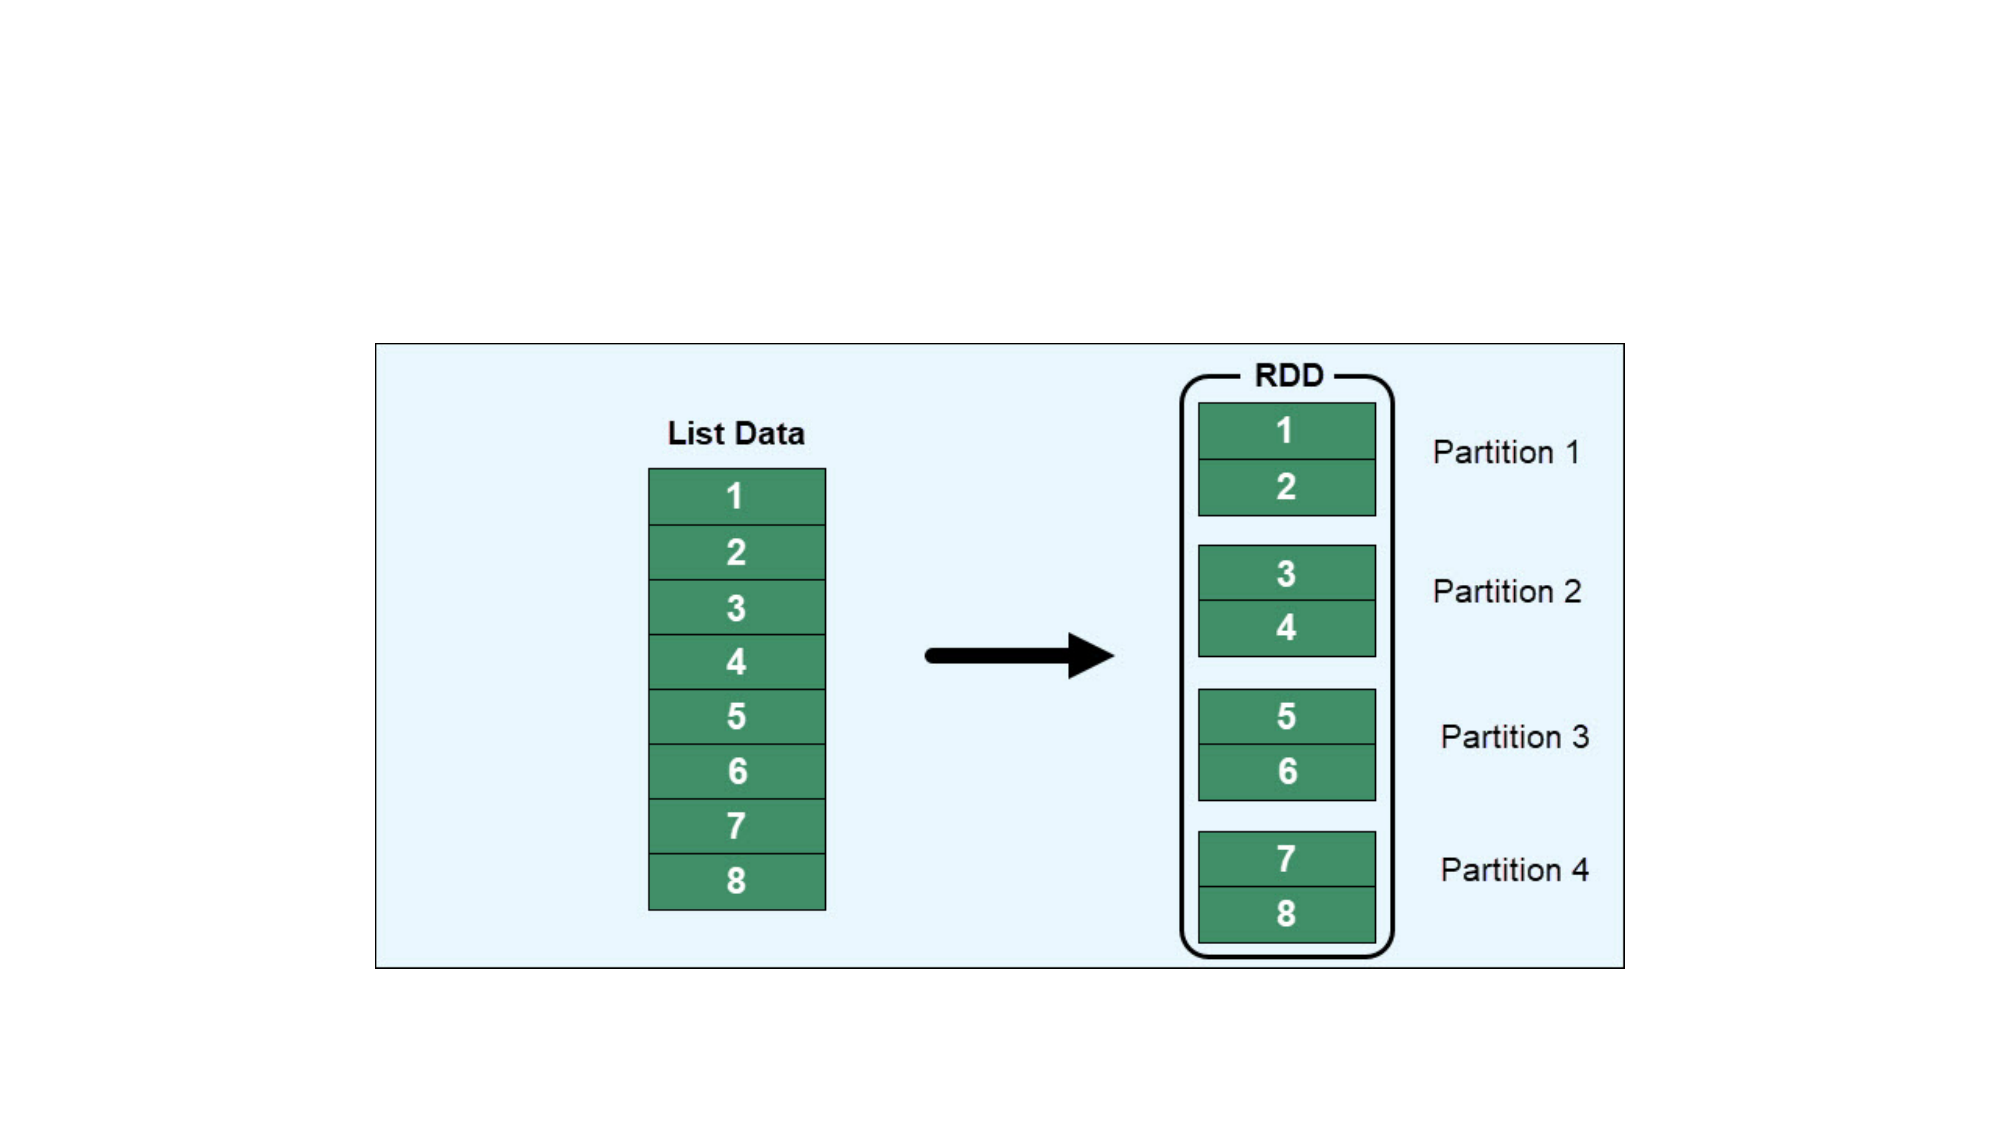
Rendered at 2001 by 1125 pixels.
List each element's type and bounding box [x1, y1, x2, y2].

list [374, 343, 1625, 969]
